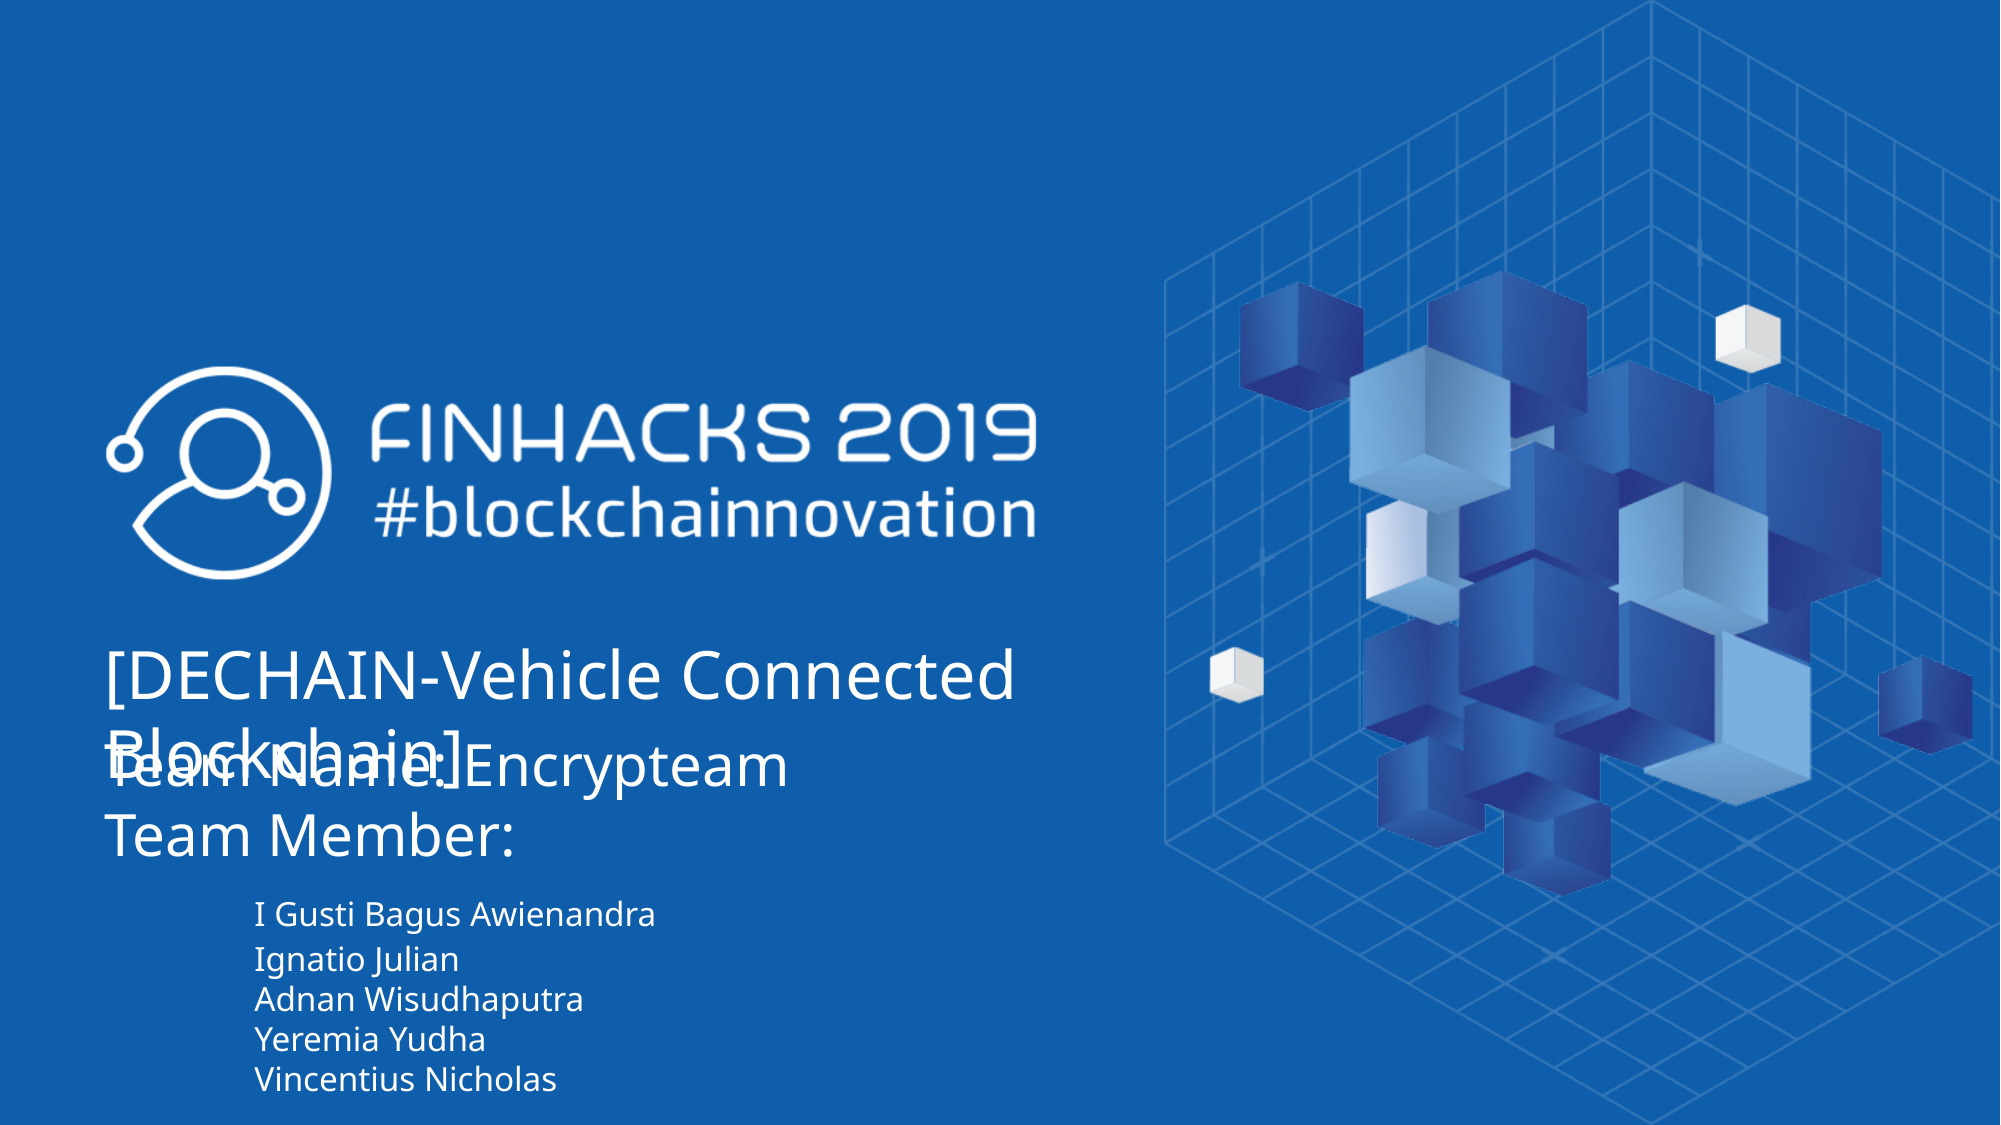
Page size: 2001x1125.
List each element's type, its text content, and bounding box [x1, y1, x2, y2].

text_box Team Name: Encrypteam Team Member: I Gusti Bagus Awienandra Ignatio Julian Adnan Wisudhaputra Yeremia Yudha Vincentius Nicholas [89, 721, 1292, 1125]
text_box [DECHAIN-Vehicle Connected Blockchain] [89, 625, 1292, 721]
picture [1164, 0, 2001, 1125]
picture [89, 353, 1061, 592]
